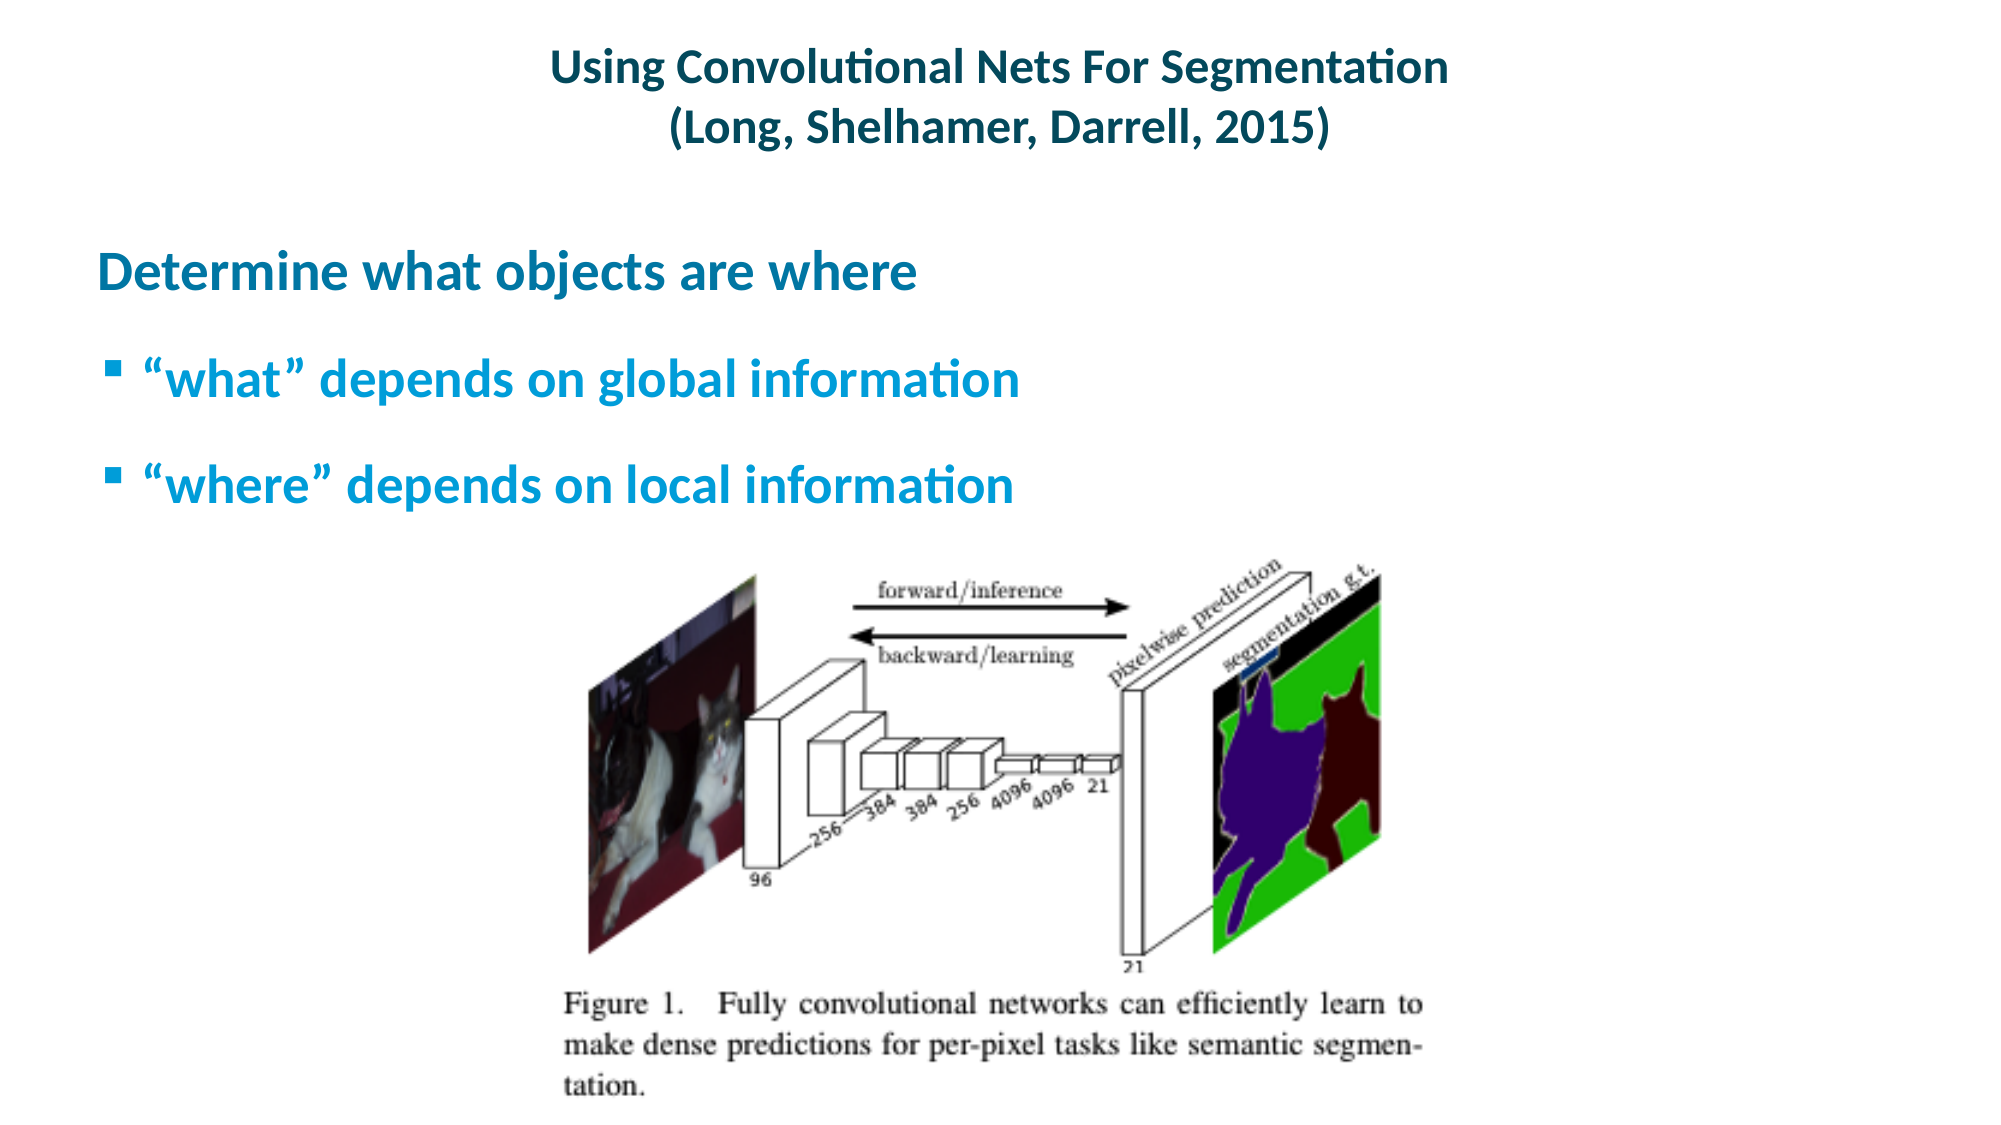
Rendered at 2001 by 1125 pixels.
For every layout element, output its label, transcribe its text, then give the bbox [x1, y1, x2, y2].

title Using Convolutional Nets For Segmentation (Long, Shelhamer, Darrell, 2015) [99, 24, 1900, 163]
picture [558, 540, 1442, 1108]
list Determine what objects are where “what” depends on global information “where” depends on local information [66, 224, 1900, 1005]
